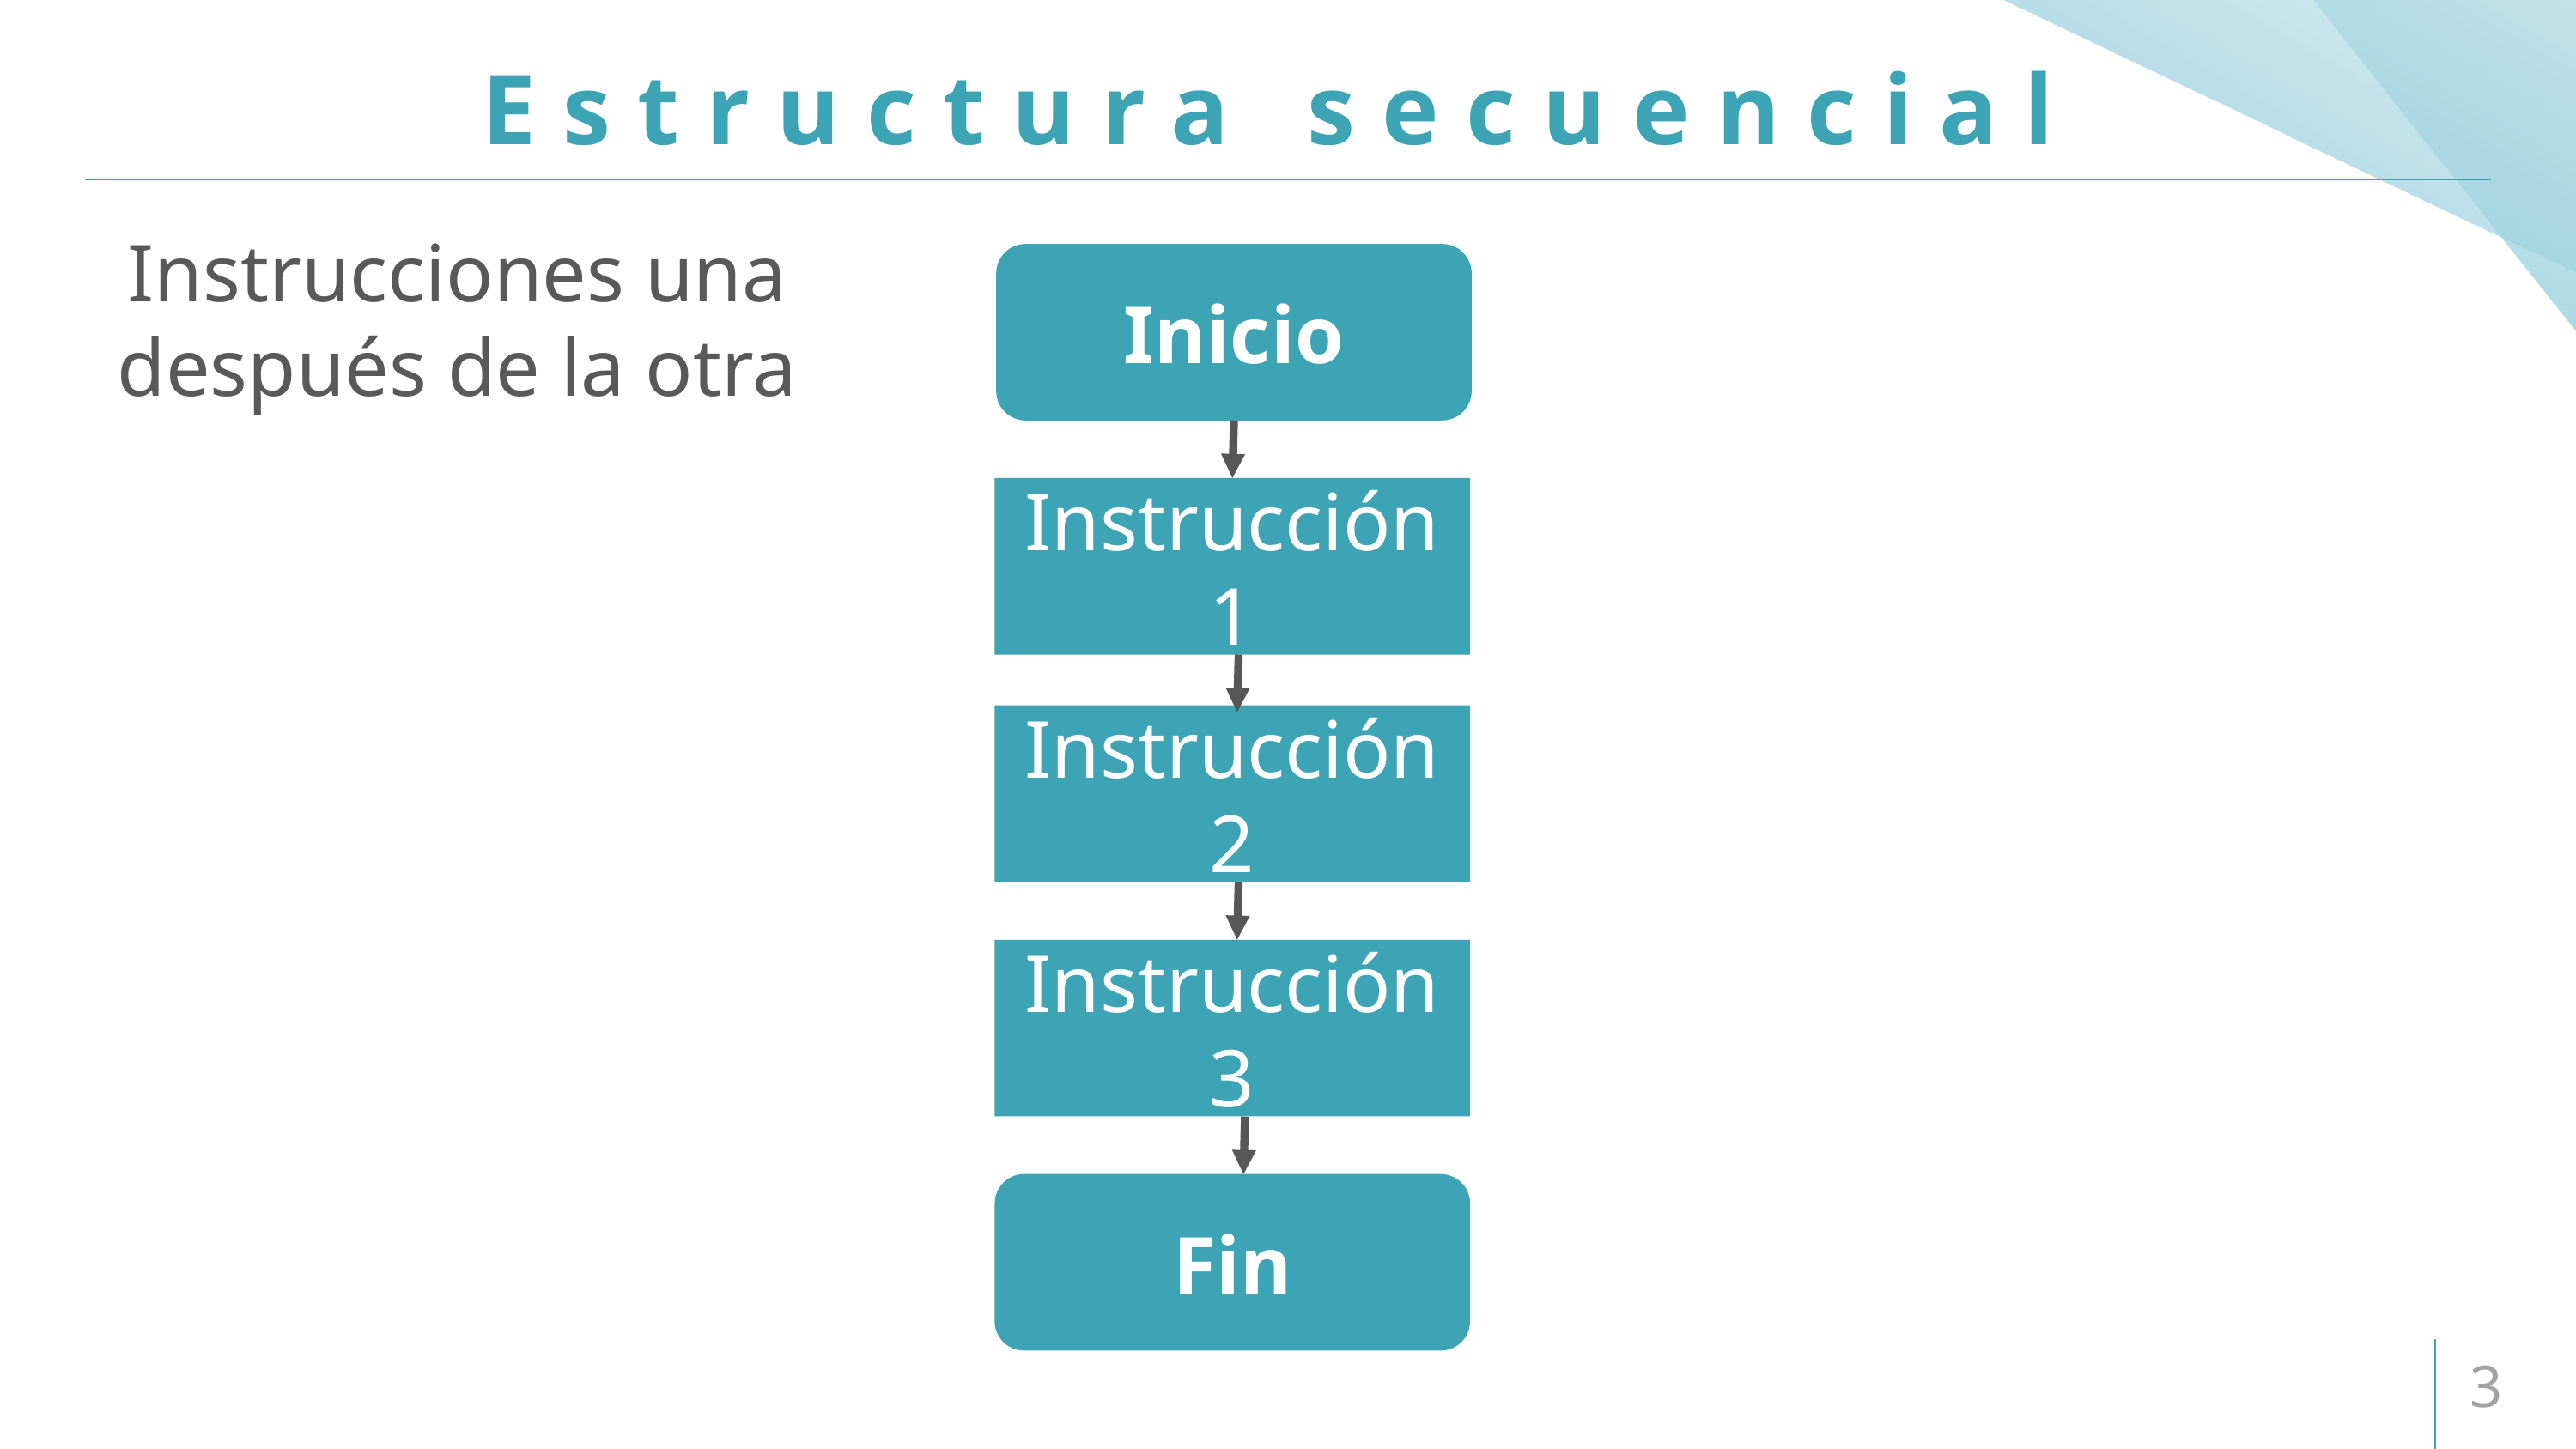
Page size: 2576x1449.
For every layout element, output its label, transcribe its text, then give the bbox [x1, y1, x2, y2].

title Estructura secuencial [89, 27, 2448, 186]
text_box Instrucciones una después de la otra [26, 216, 889, 419]
text_box Fin [993, 1172, 1473, 1353]
slide_number 3 [2446, 1350, 2575, 1428]
text_box Instrucción1 [993, 476, 1472, 657]
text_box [1242, 1116, 1246, 1175]
text_box Inicio [994, 241, 1473, 422]
text_box Instrucción2 [993, 703, 1472, 883]
text_box Instrucción3 [993, 938, 1472, 1119]
